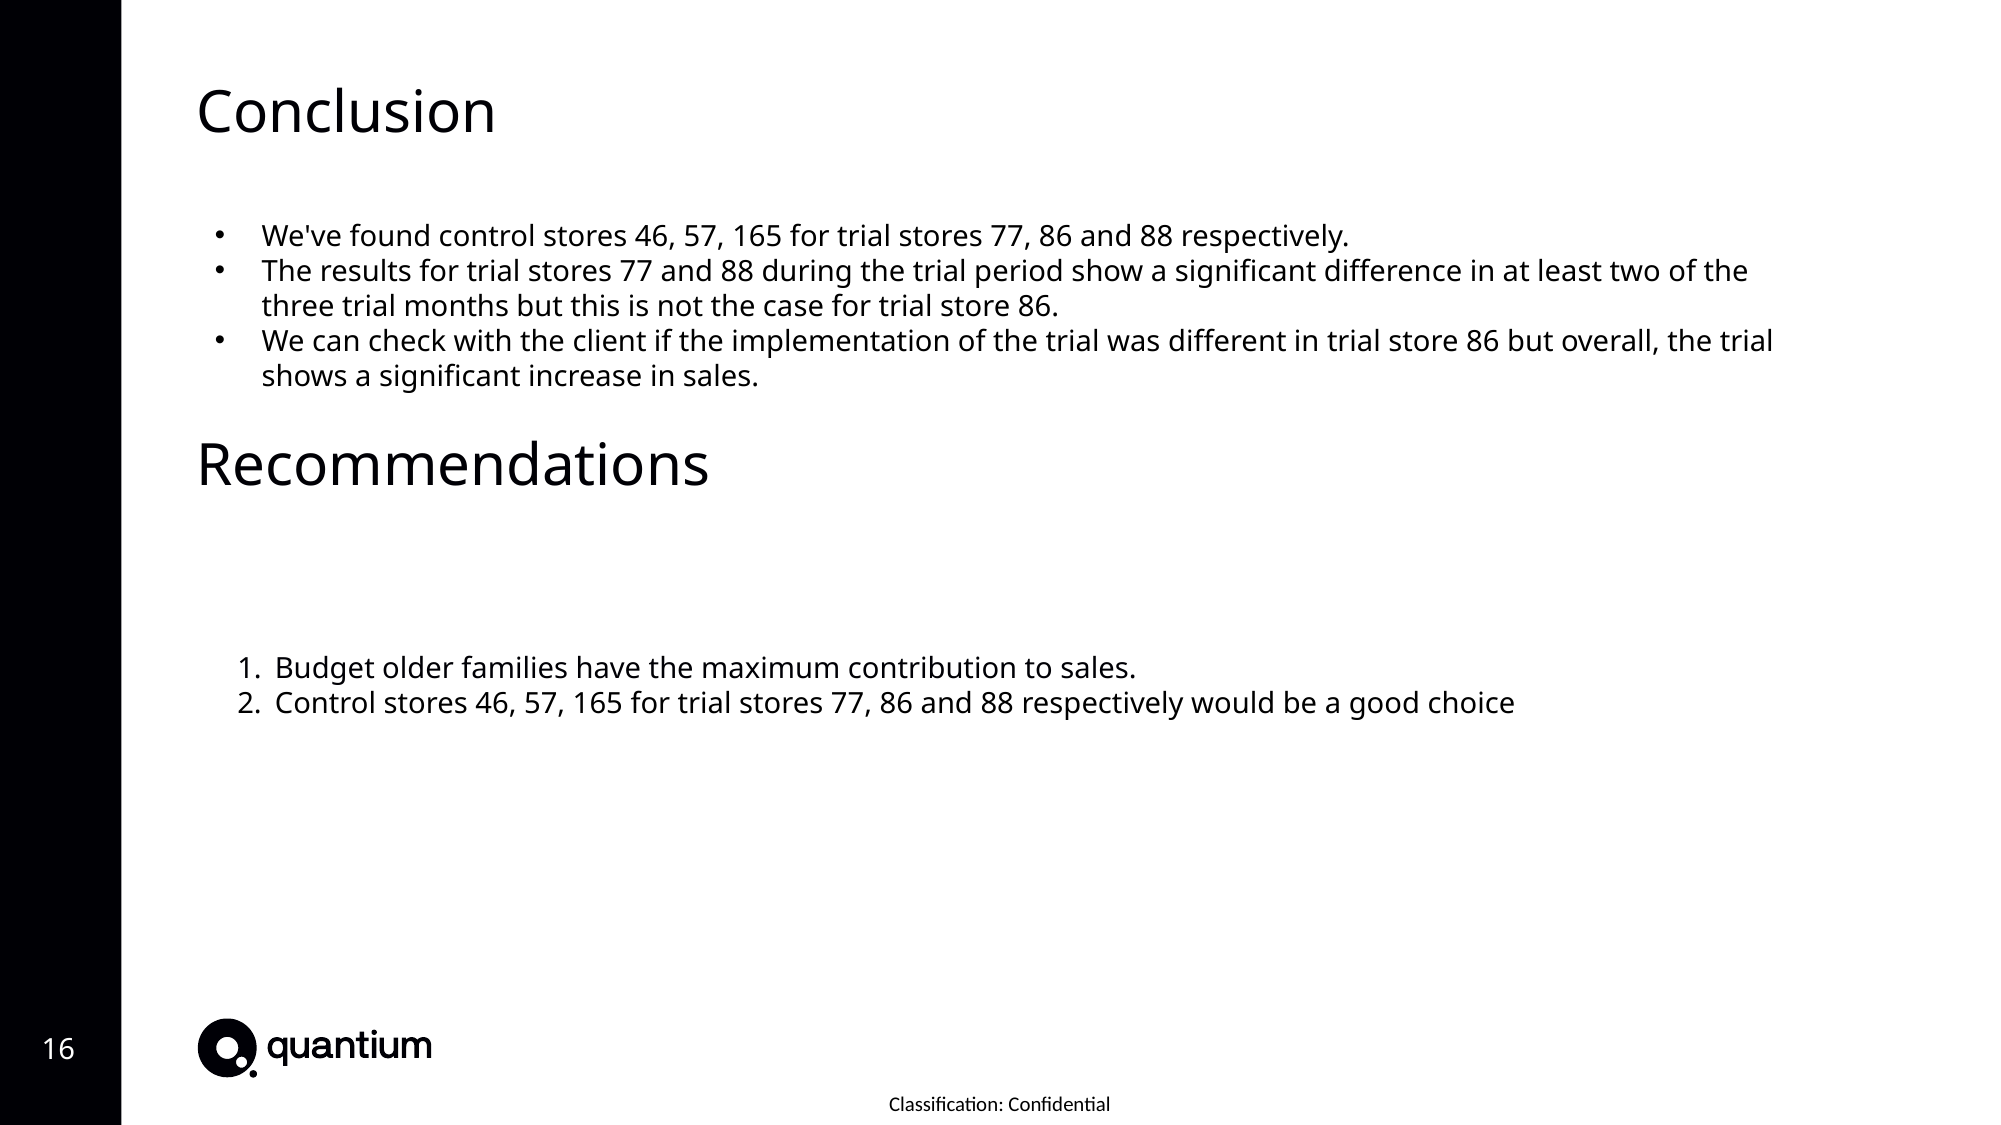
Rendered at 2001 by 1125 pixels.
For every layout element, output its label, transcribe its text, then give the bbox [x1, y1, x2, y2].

text_box We've found control stores 46, 57, 165 for trial stores 77, 86 and 88 respectively. The results for trial stores 77 and 88 during the trial period show a significant difference in at least two of the three trial months but this is not the case for trial store 86. We can check with the client if the implementation of the trial was different in trial store 86 but overall, the trial shows a significant increase in sales. [200, 210, 1804, 400]
text_box Budget older families have the maximum contribution to sales. Control stores 46, 57, 165 for trial stores 77, 86 and 88 respectively would be a good choice [222, 606, 1938, 762]
list Conclusion [196, 74, 1916, 210]
text_box Recommendations [196, 427, 1916, 563]
